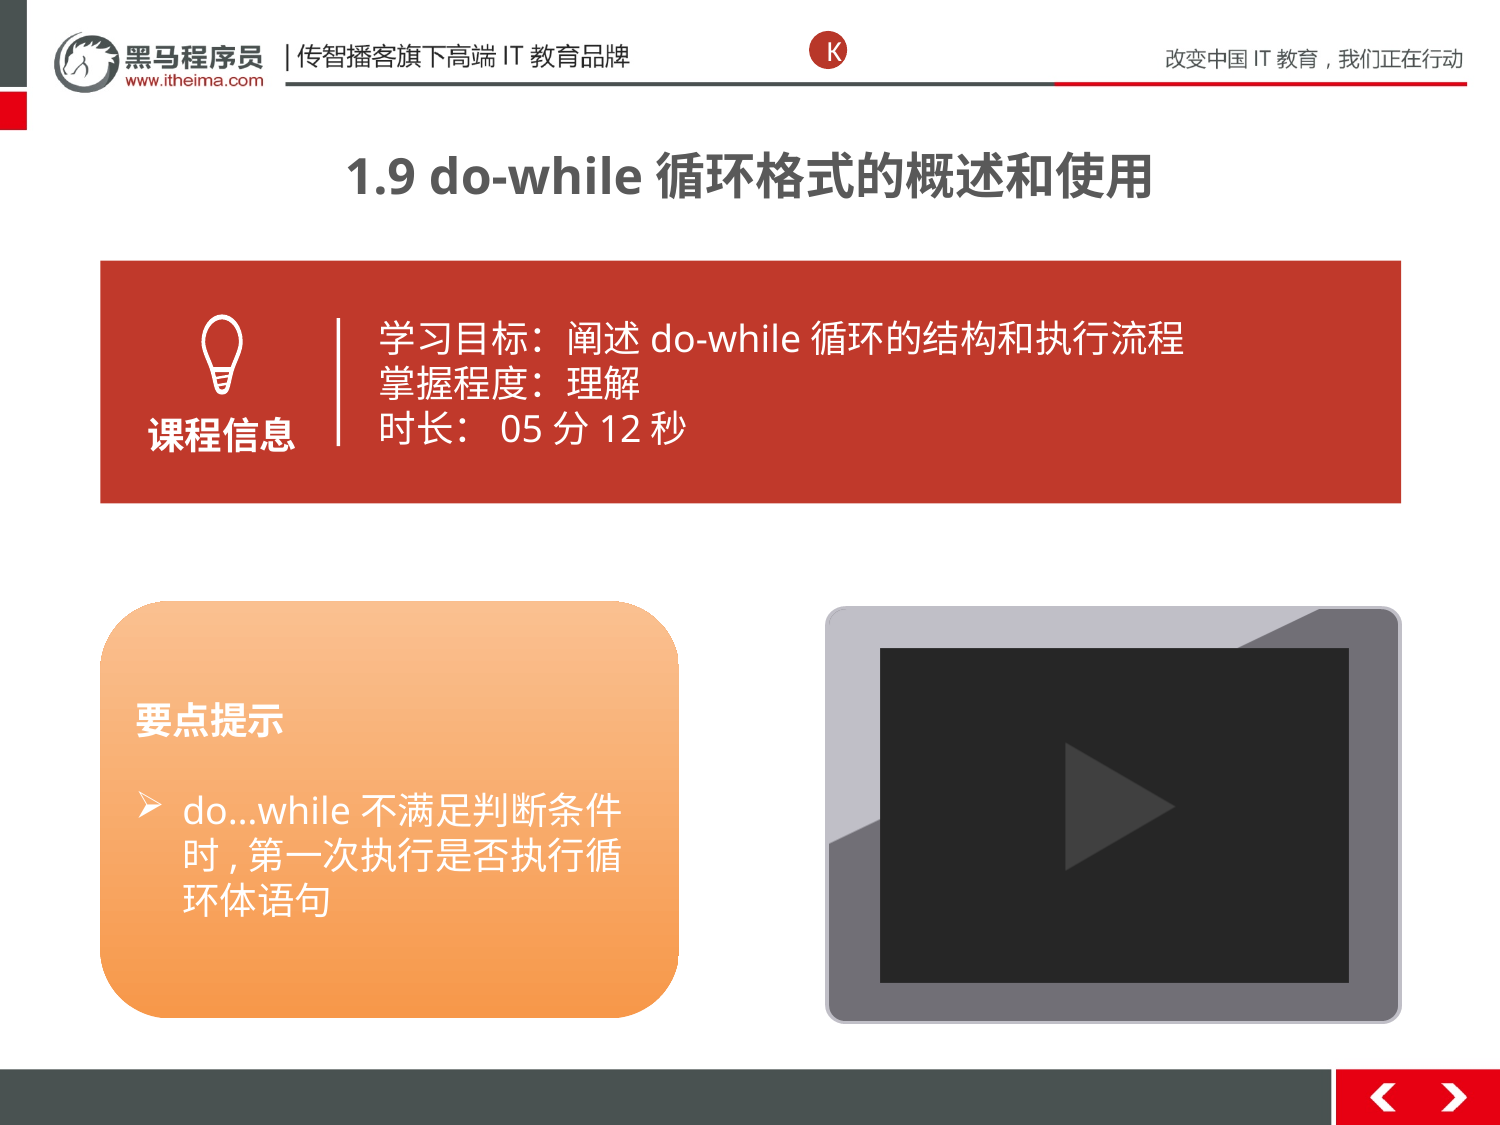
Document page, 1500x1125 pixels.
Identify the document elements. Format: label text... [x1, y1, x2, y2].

text_box 要点提示 do…while不满足判断条件时,第一次执行是否执行循环体语句 [100, 601, 680, 1019]
text_box [98, 258, 1403, 505]
text_box 学习目标：阐述do-while循环的结构和执行流程 掌握程度：理解 时长：05分12秒 [364, 307, 1353, 458]
text_box K [806, 28, 850, 72]
text_box [335, 316, 342, 448]
picture [0, 209, 1500, 1125]
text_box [130, 314, 314, 466]
text_box 1.9 do-while循环格式的概述和使用 [0, 137, 1500, 209]
picture [0, 0, 1500, 137]
